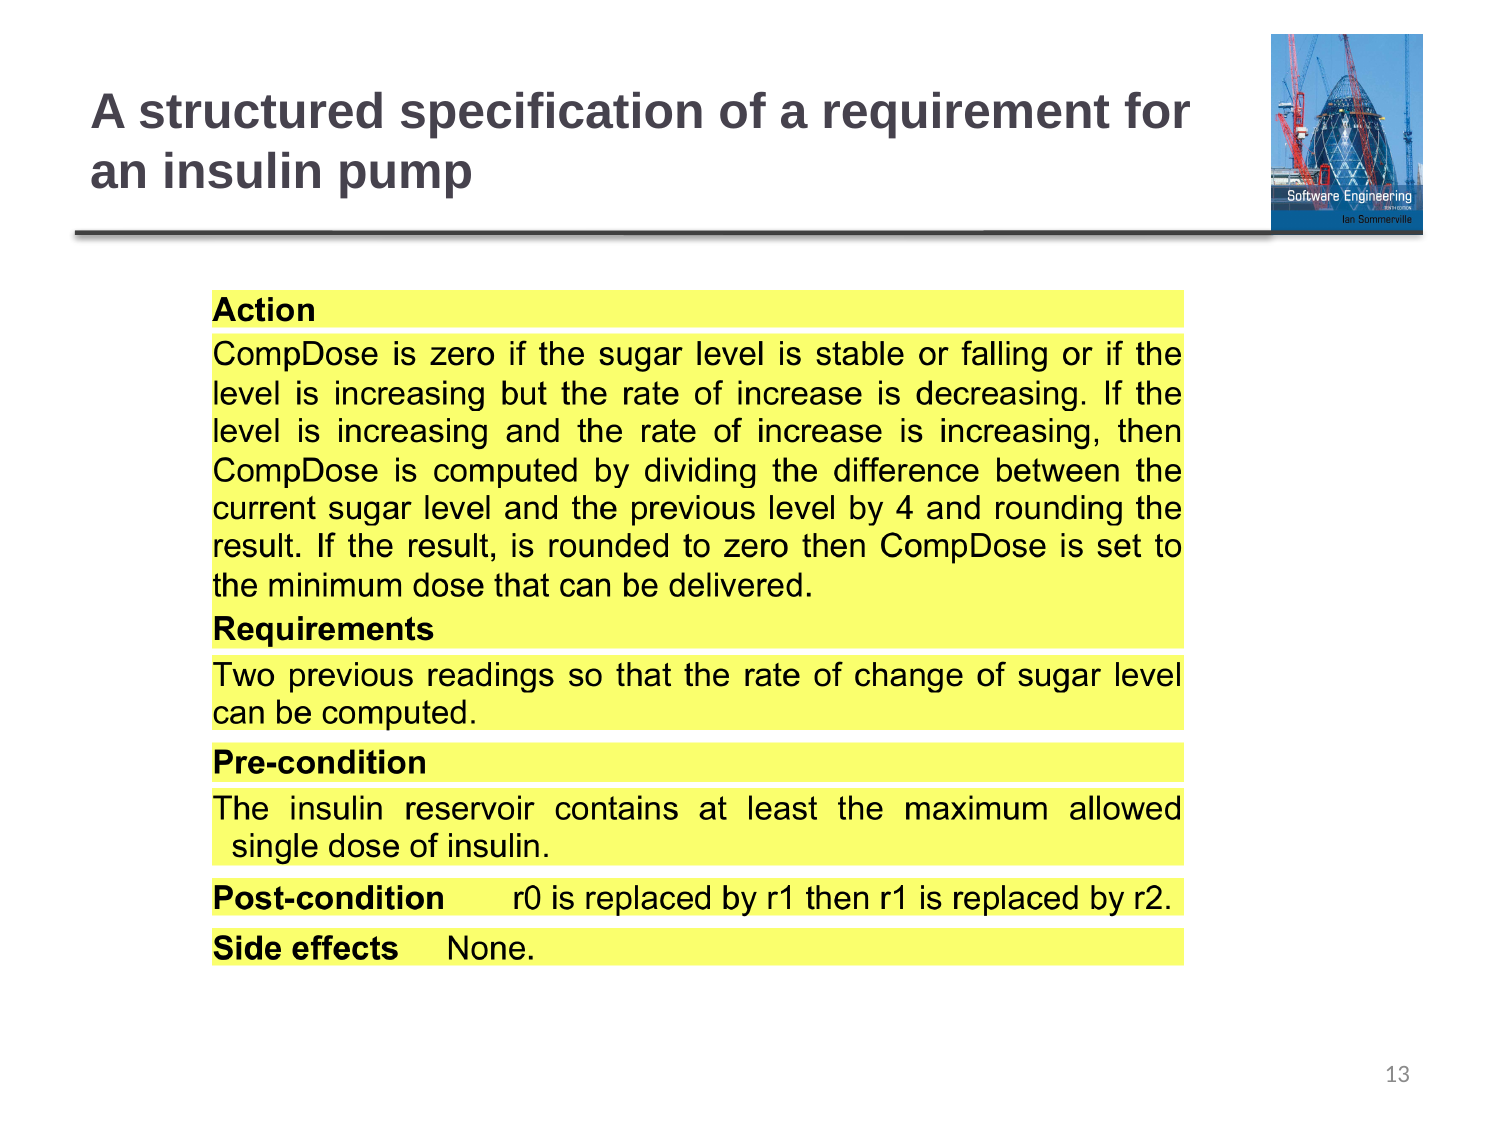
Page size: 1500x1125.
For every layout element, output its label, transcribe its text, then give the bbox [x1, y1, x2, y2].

title A structured specification of a requirement for an insulin pump [74, 44, 1272, 233]
slide_number 13 [1074, 1042, 1425, 1103]
picture [1271, 34, 1423, 230]
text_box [212, 277, 1188, 1007]
